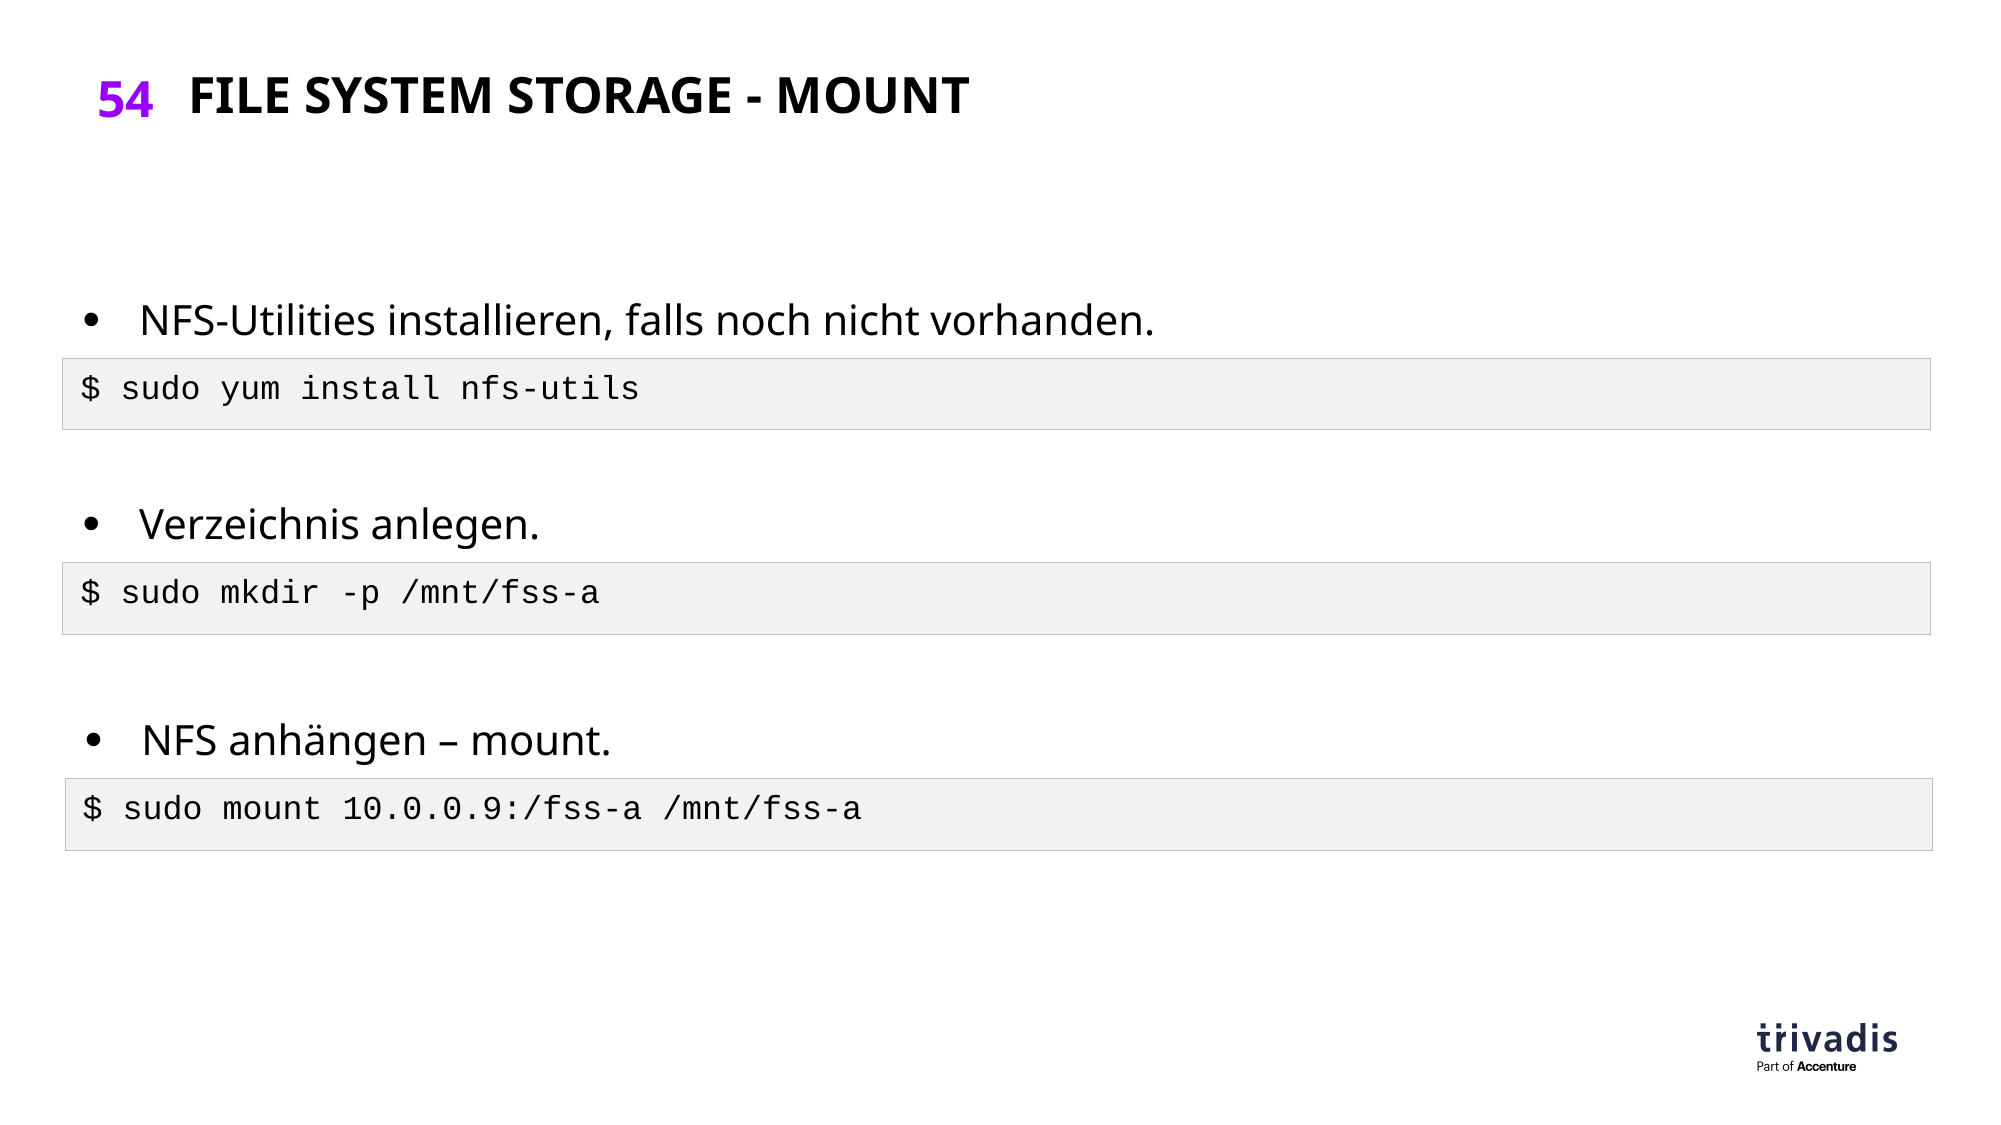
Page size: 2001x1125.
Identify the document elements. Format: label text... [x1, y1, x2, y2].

picture [1757, 1023, 1897, 1071]
title File system storage - mount [170, 63, 1933, 136]
list NFS-Utilities installieren, falls noch nicht vorhanden. [65, 286, 1933, 359]
list $ sudo yum install nfs-utils​ [62, 358, 1931, 430]
text_box Verzeichnis anlegen. [65, 490, 1933, 563]
text_box $ sudo mount 10.0.0.9:/fss-a /mnt/fss-a [65, 778, 1933, 851]
text_box NFS anhängen – mount. [67, 706, 1935, 779]
text_box $ sudo mkdir -p /mnt/fss-a [62, 562, 1931, 635]
